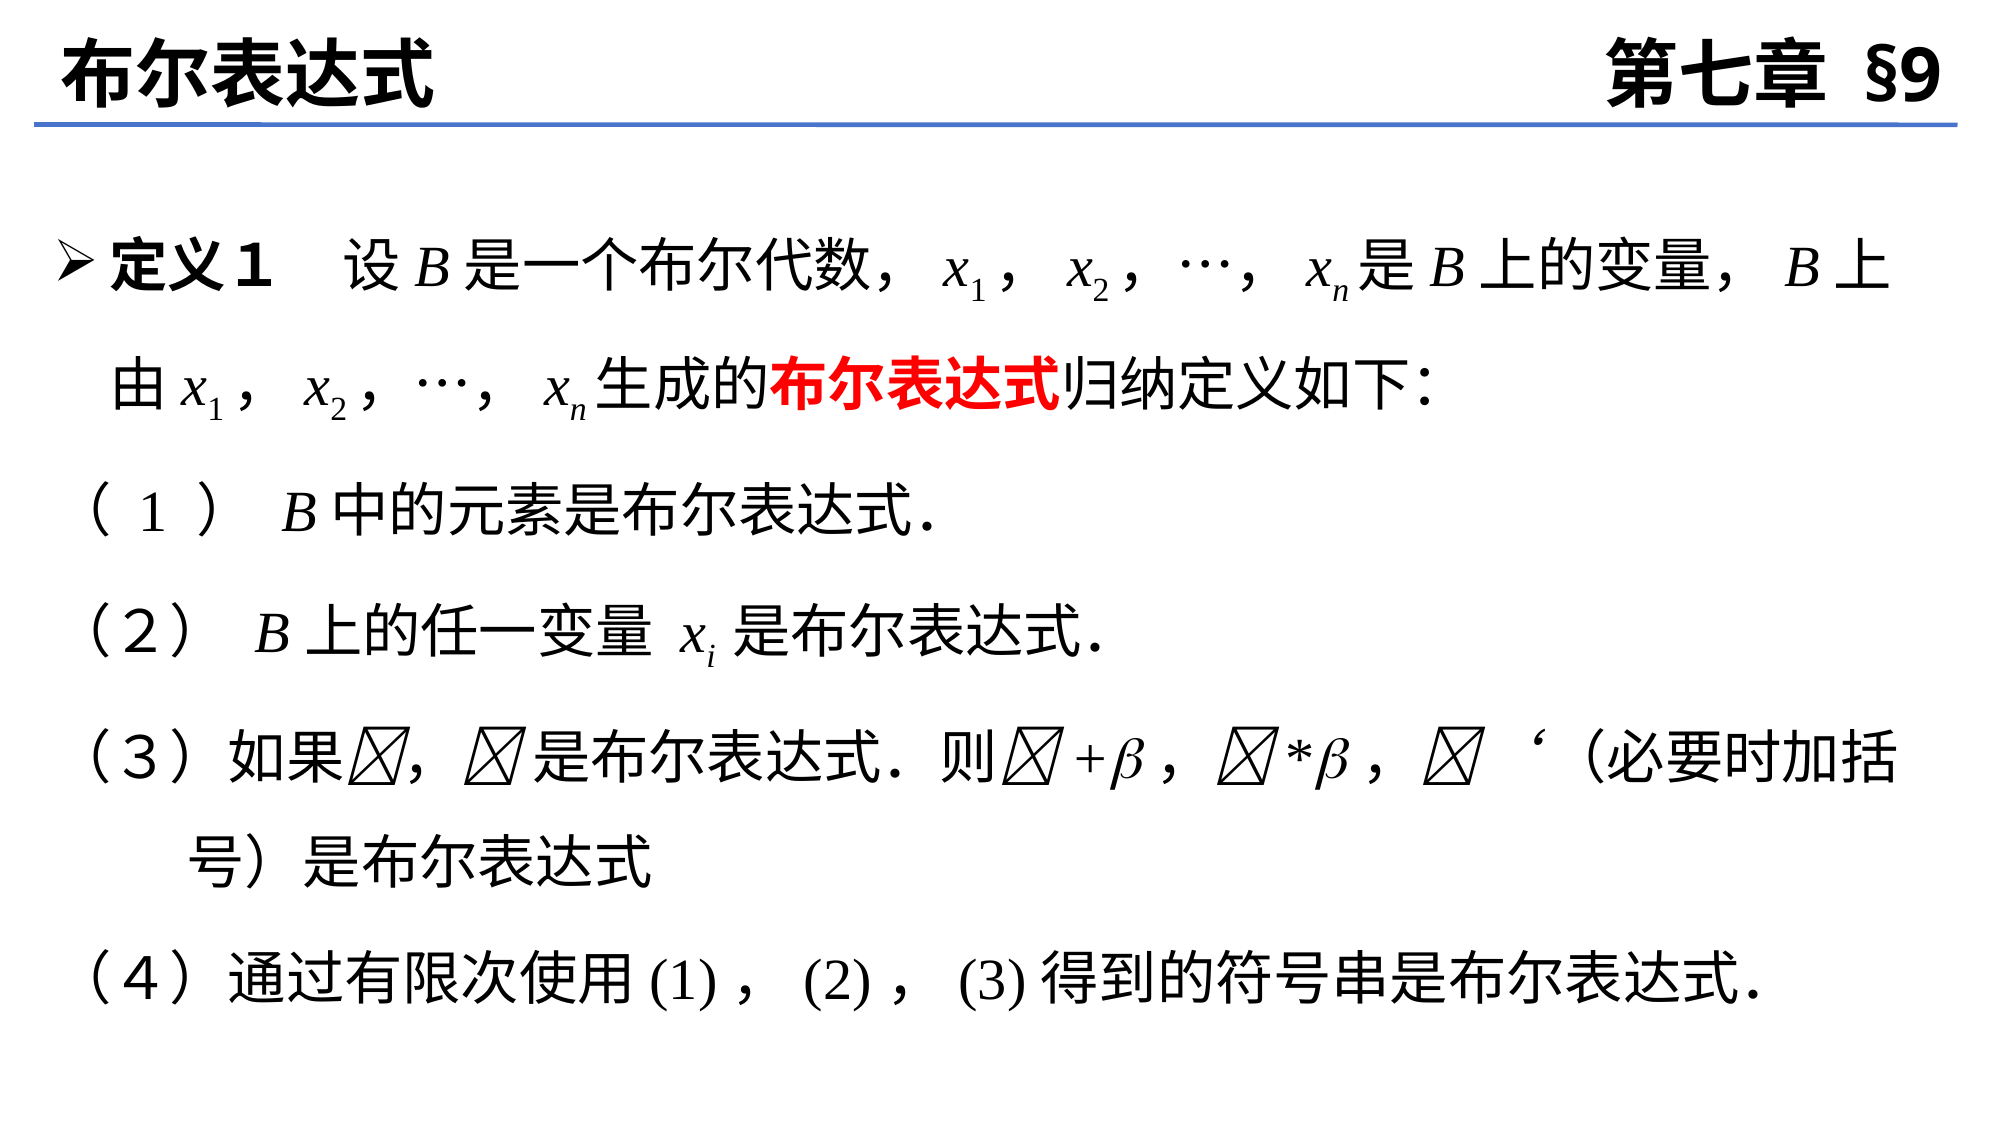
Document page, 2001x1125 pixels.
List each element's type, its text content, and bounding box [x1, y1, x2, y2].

text_box 定义１ 设B是一个布尔代数，x1，x2，…，xn是B上的变量，B上由x1，x2，…，xn生成的布尔表达式归纳定义如下： （ 1 ） B中的元素是布尔表达式． （２） B上的任一变量 xi 是布尔表达式． （３）如果， 是布尔表达式．则+，*，‘ （必要时加括号）是布尔表达式 （４）通过有限次使用(1)，(2)，(3)得到的符号串是布尔表达式． [38, 181, 1951, 1065]
text_box 第七章 §9 [1576, 19, 1958, 124]
text_box 布尔表达式 [46, 18, 932, 124]
